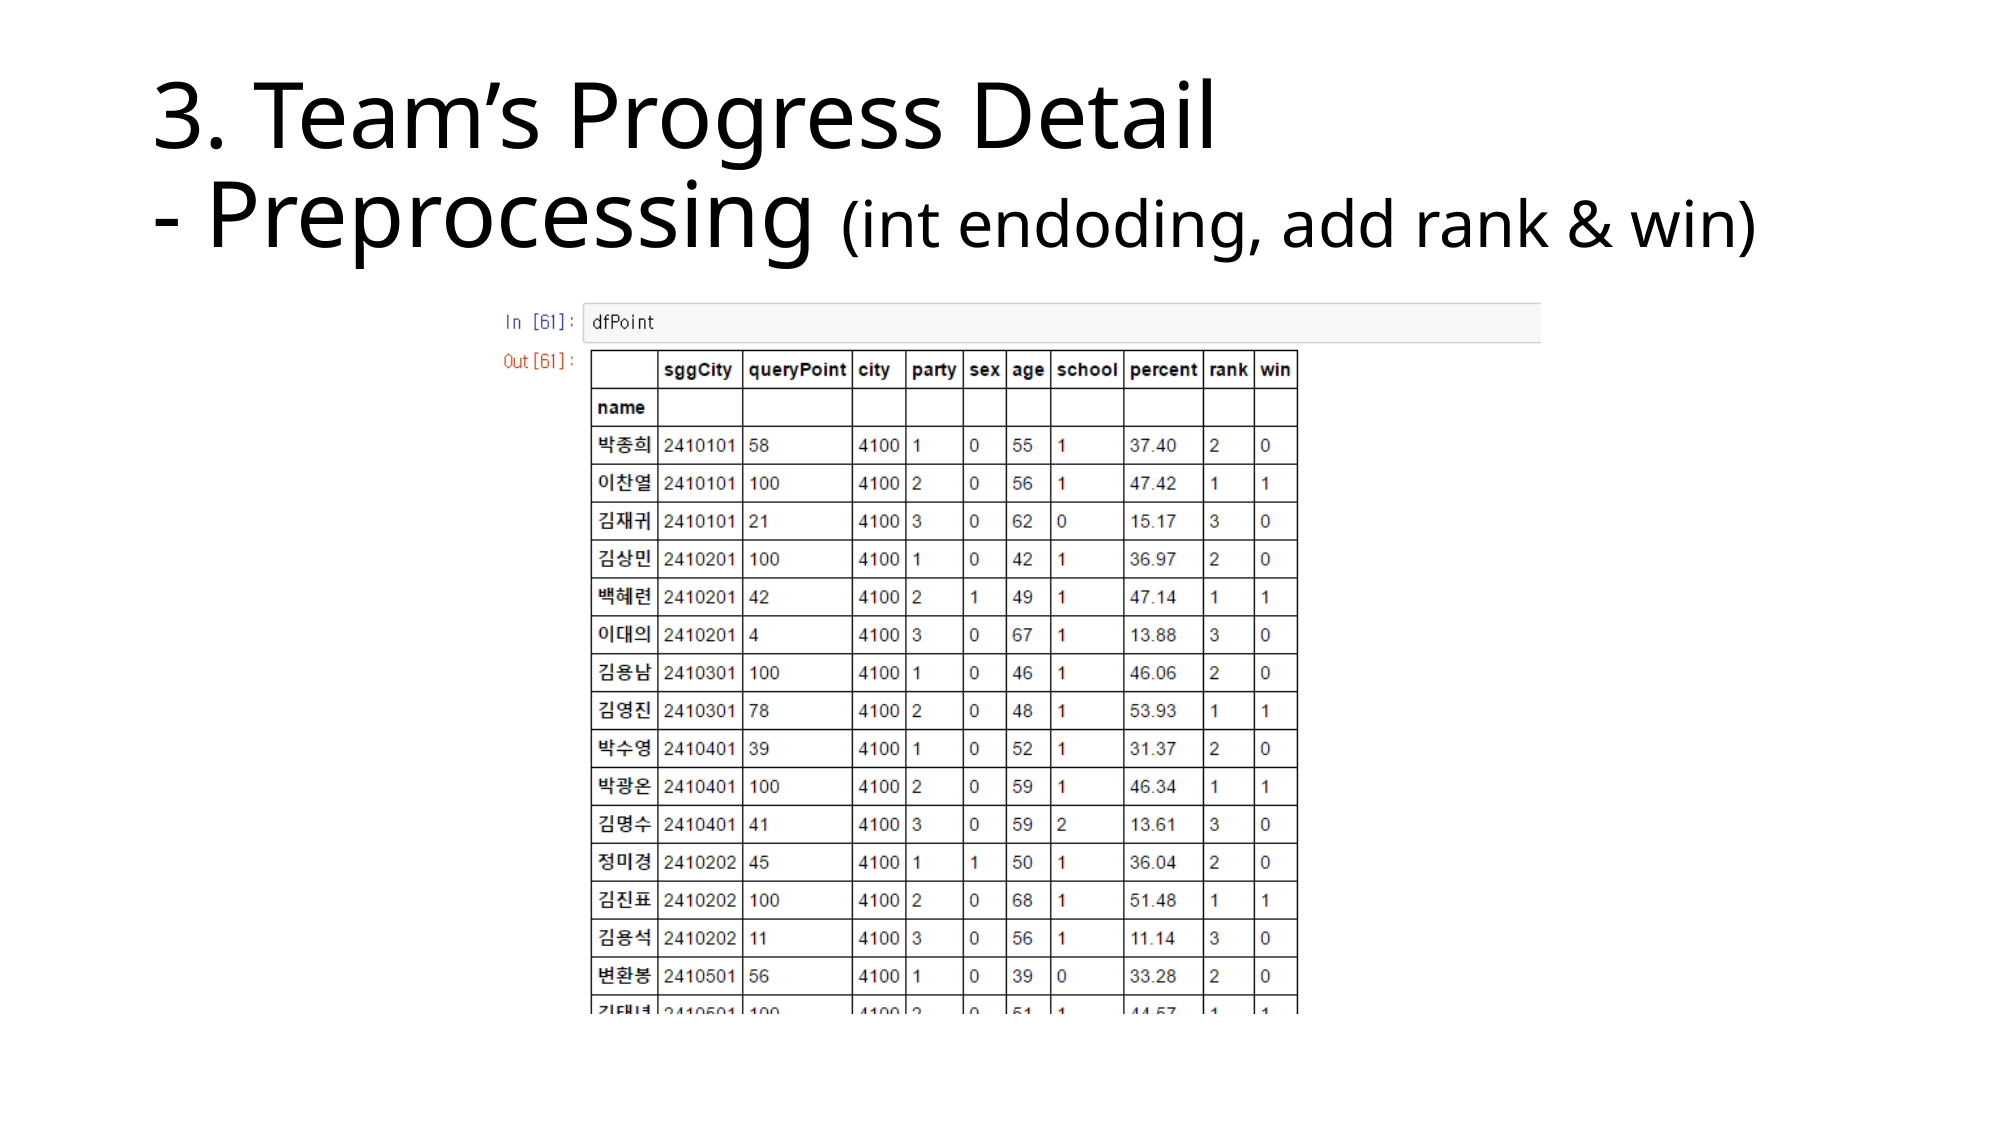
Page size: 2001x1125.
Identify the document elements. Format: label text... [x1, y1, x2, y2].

title 3. Team’s Progress Detail - Preprocessing (int endoding, add rank & win) [137, 59, 1863, 278]
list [459, 299, 1541, 1014]
